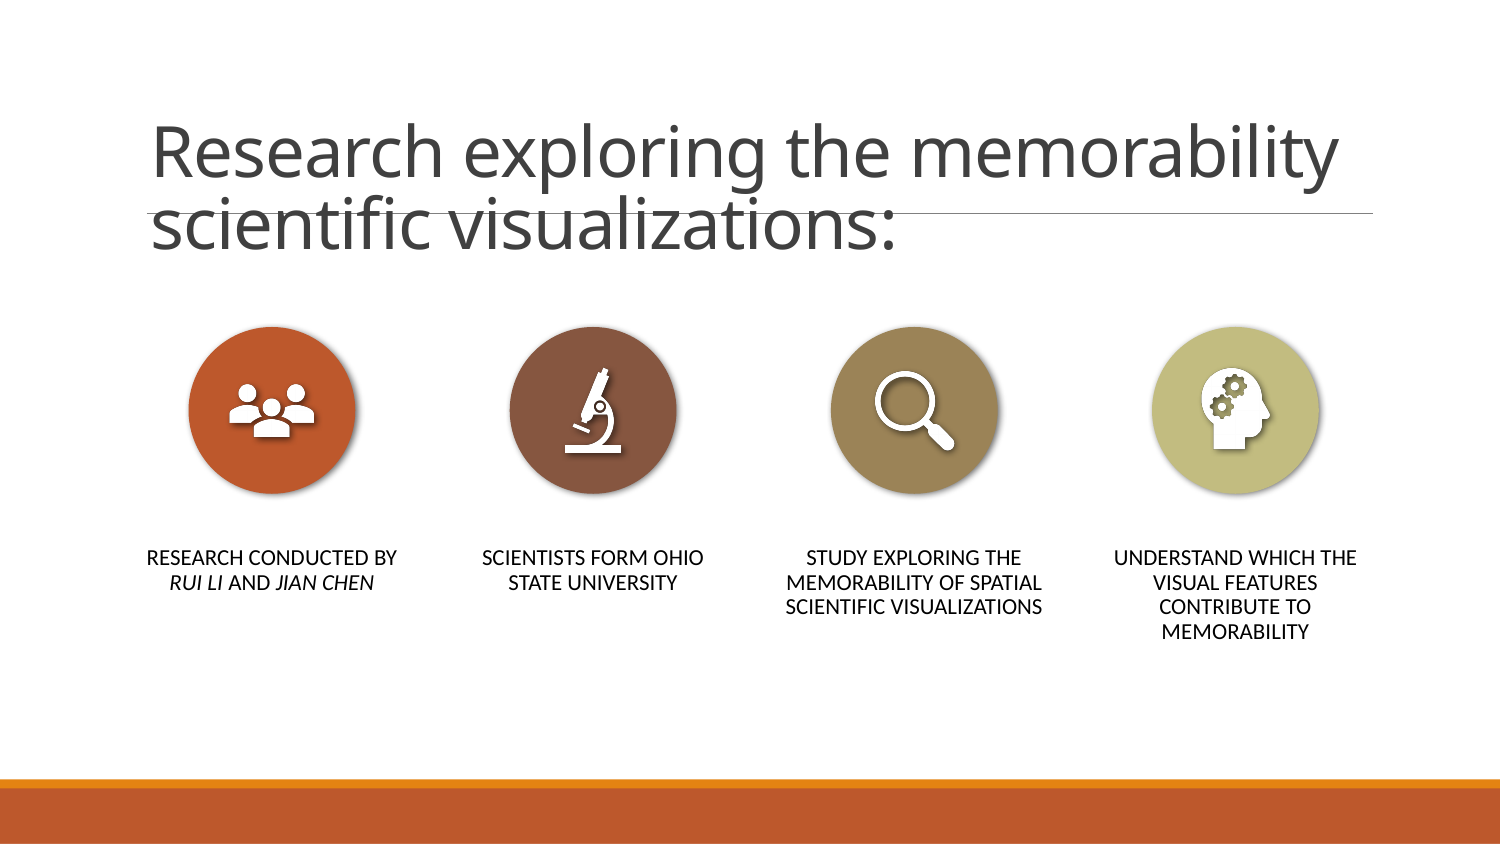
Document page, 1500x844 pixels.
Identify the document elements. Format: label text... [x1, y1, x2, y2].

text_box [0, 790, 1500, 844]
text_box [134, 257, 1373, 725]
title Research exploring the memorability scientific visualizations: [135, 112, 1374, 256]
text_box [0, 779, 1500, 790]
